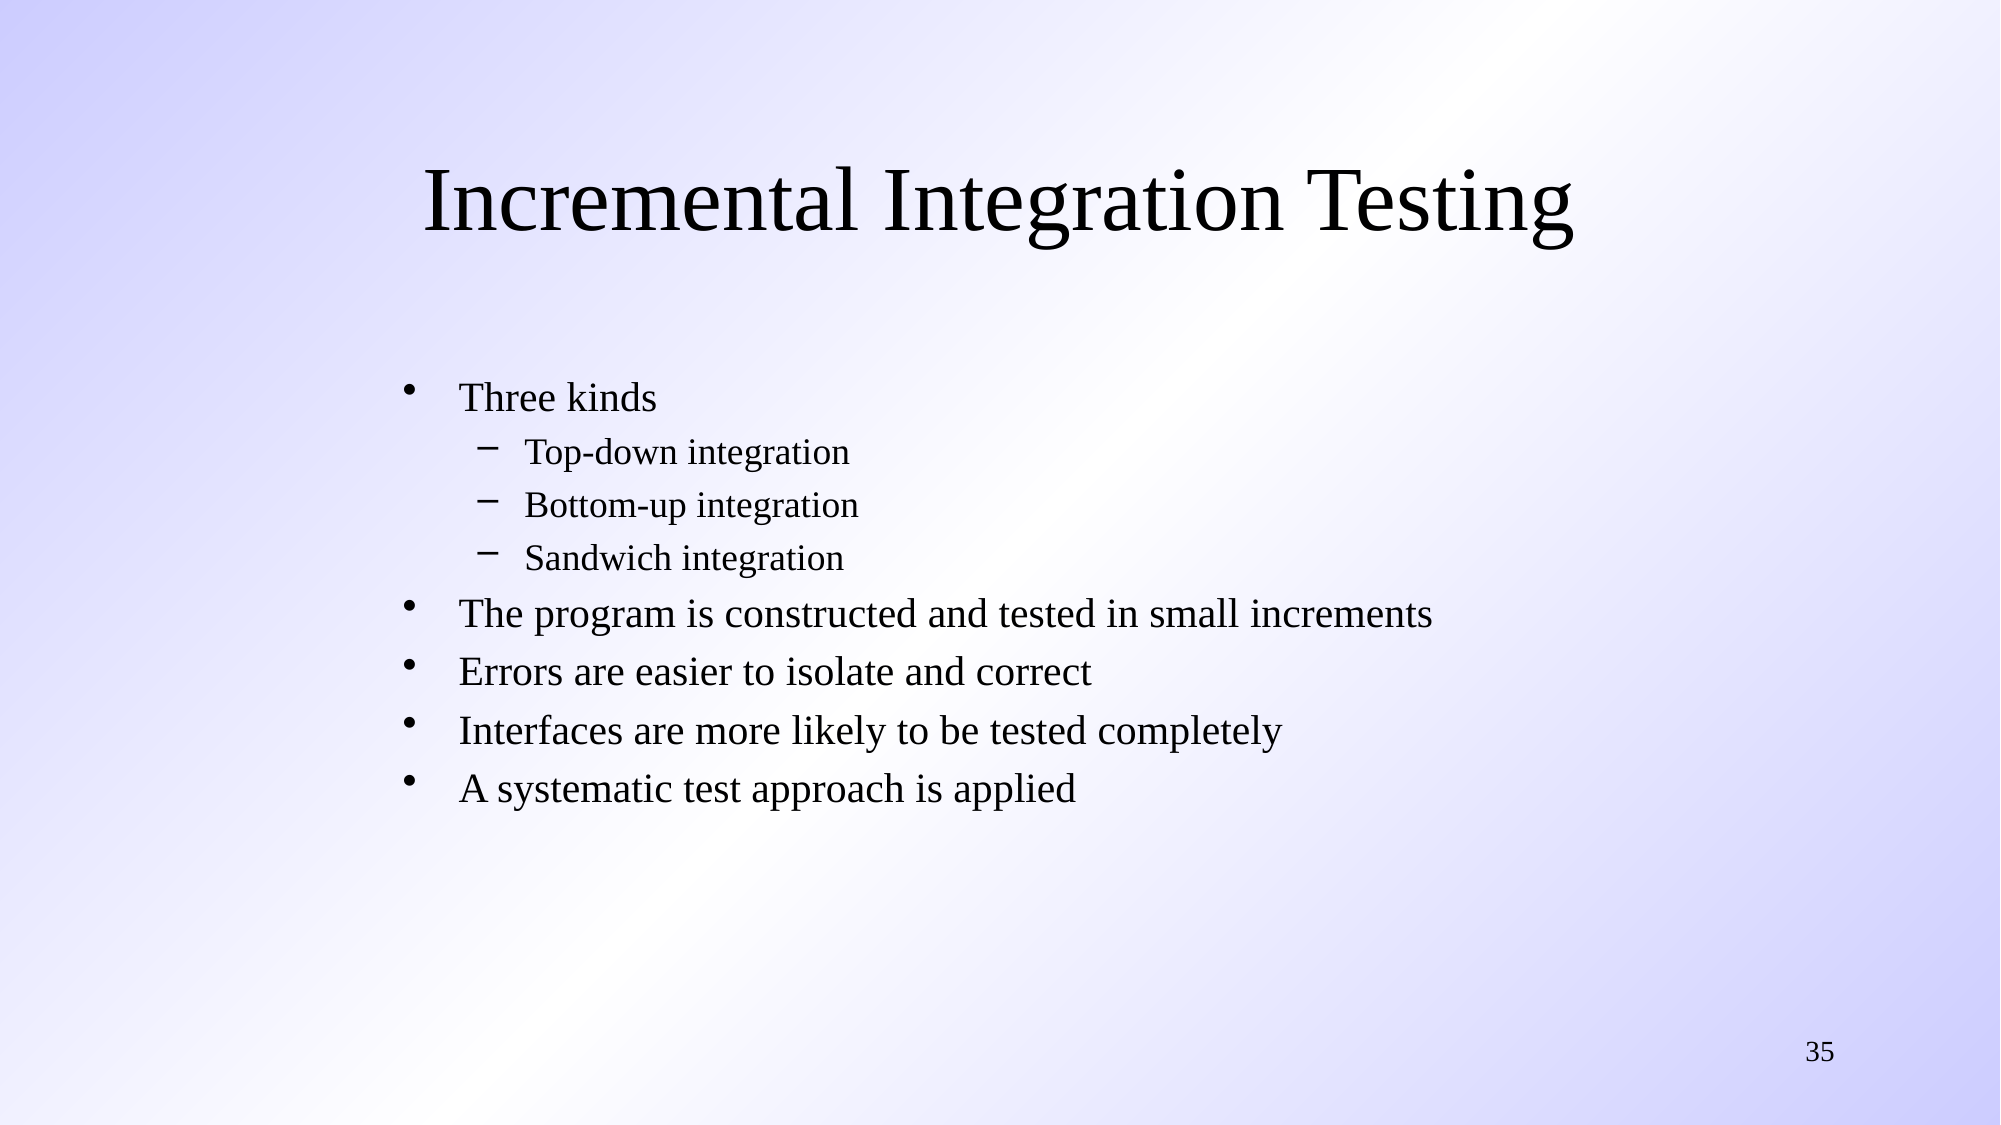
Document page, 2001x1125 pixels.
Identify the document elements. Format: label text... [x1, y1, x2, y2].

slide_number 35 [1433, 1025, 1850, 1100]
list Three kinds Top-down integration Bottom-up integration Sandwich integration The program is constructed and tested in small increments Errors are easier to isolate and correct Interfaces are more likely to be tested completely A systematic test approach is applied [387, 362, 1663, 1038]
title Incremental Integration Testing [150, 99, 1850, 288]
